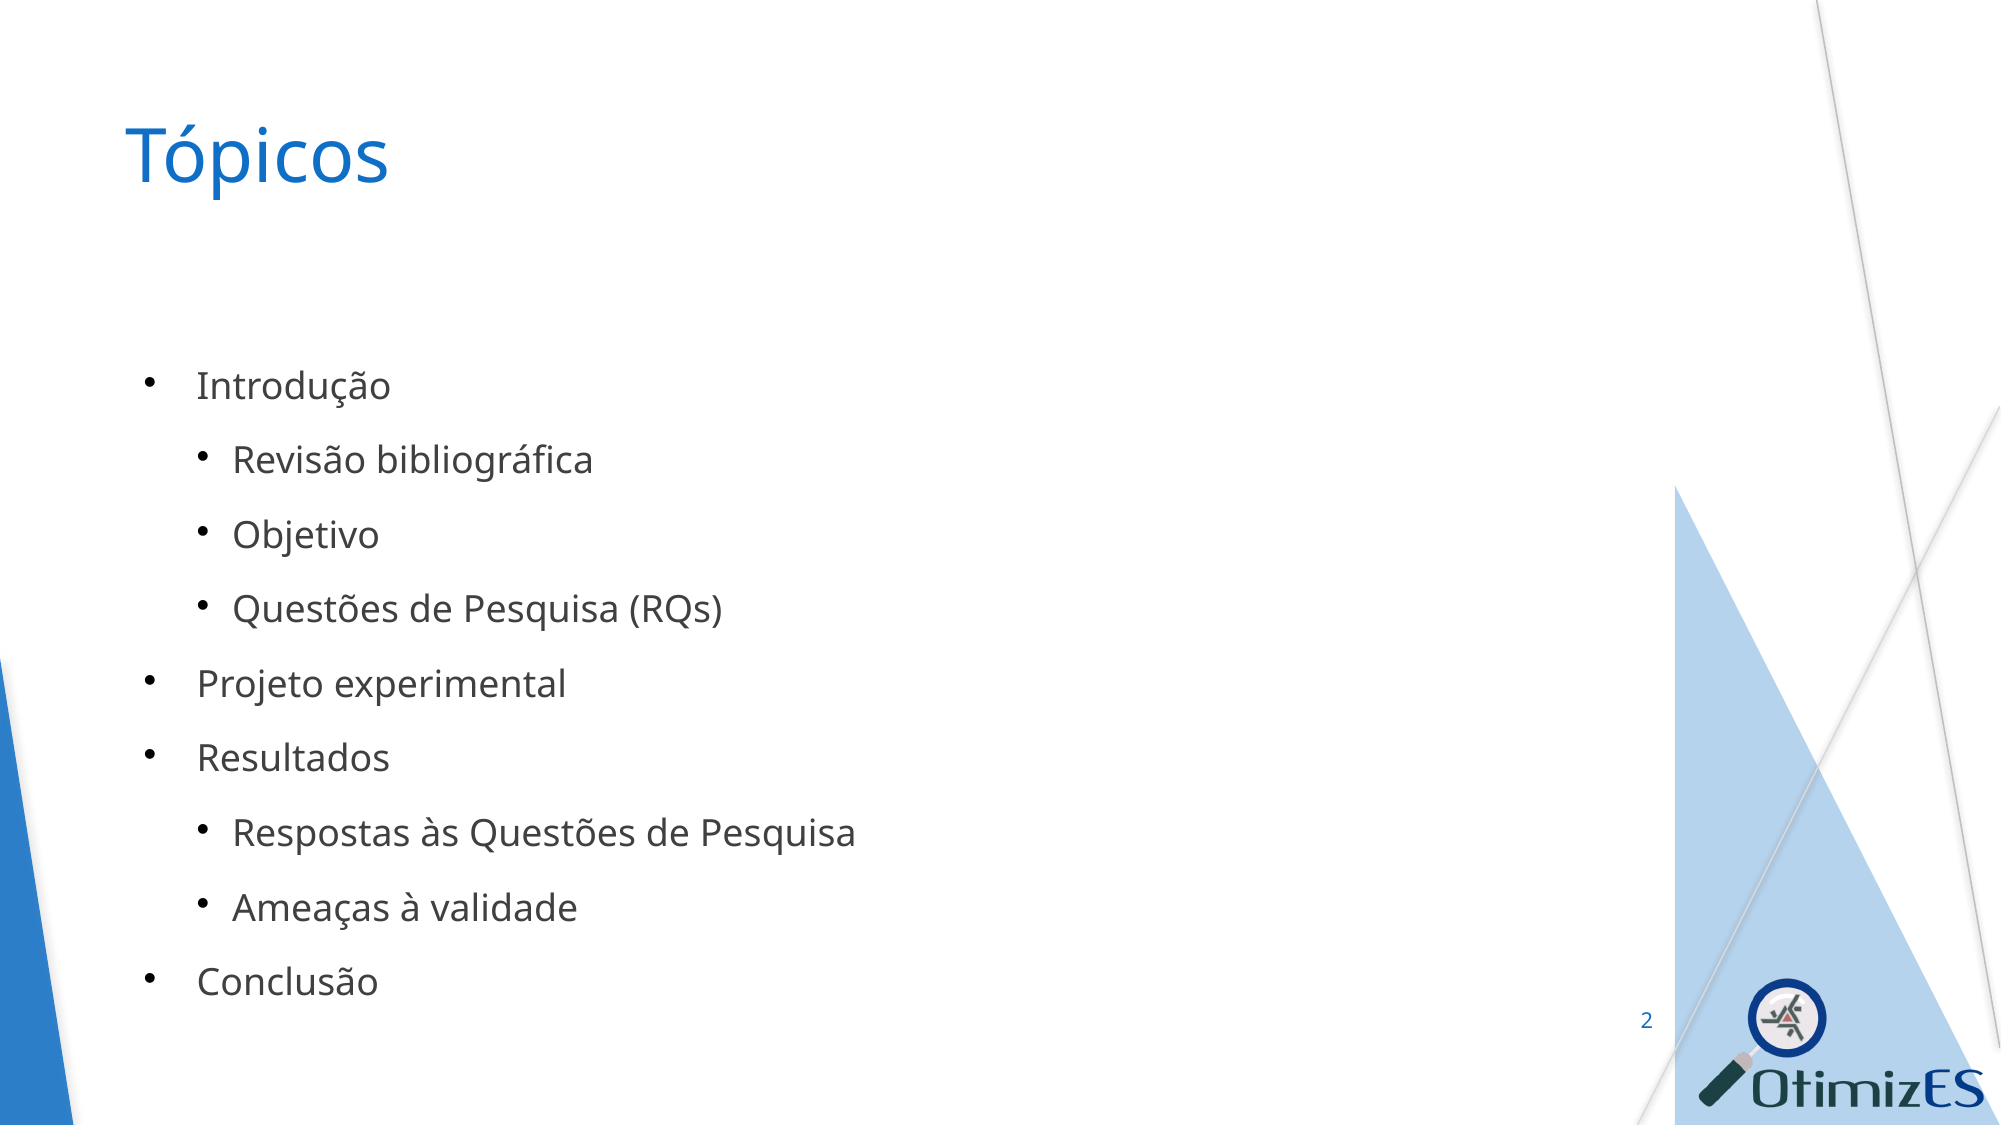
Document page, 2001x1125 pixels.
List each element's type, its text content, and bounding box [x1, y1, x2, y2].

text_box <number> [1542, 991, 1668, 1051]
picture [1697, 977, 1990, 1113]
text_box Introdução Revisão bibliográfica Objetivo Questões de Pesquisa (RQs) Projeto experimental Resultados Respostas às Questões de Pesquisa Ameaças à validade Conclusão [111, 354, 1692, 991]
text_box Tópicos [111, 99, 1692, 317]
